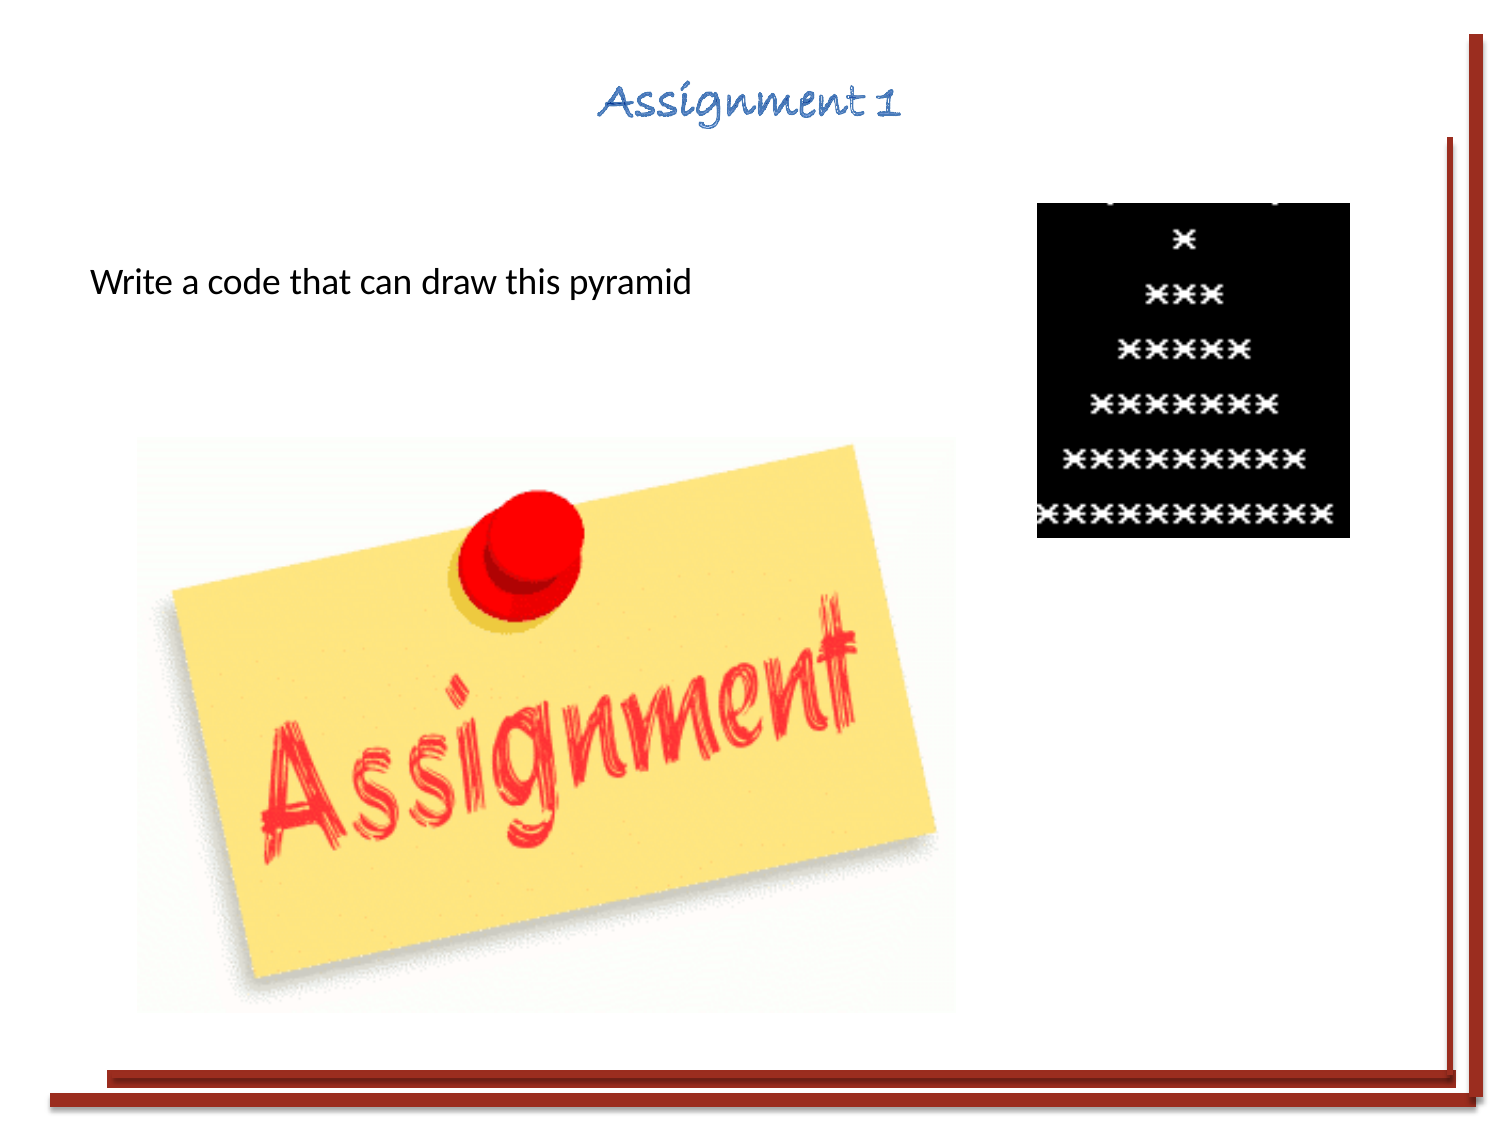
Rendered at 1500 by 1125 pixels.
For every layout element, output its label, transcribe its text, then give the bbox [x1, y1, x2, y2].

picture [108, 137, 1461, 1089]
text_box Write a code that can draw this pyramid [87, 254, 132, 302]
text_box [137, 80, 1351, 1013]
picture [44, 34, 1491, 1117]
